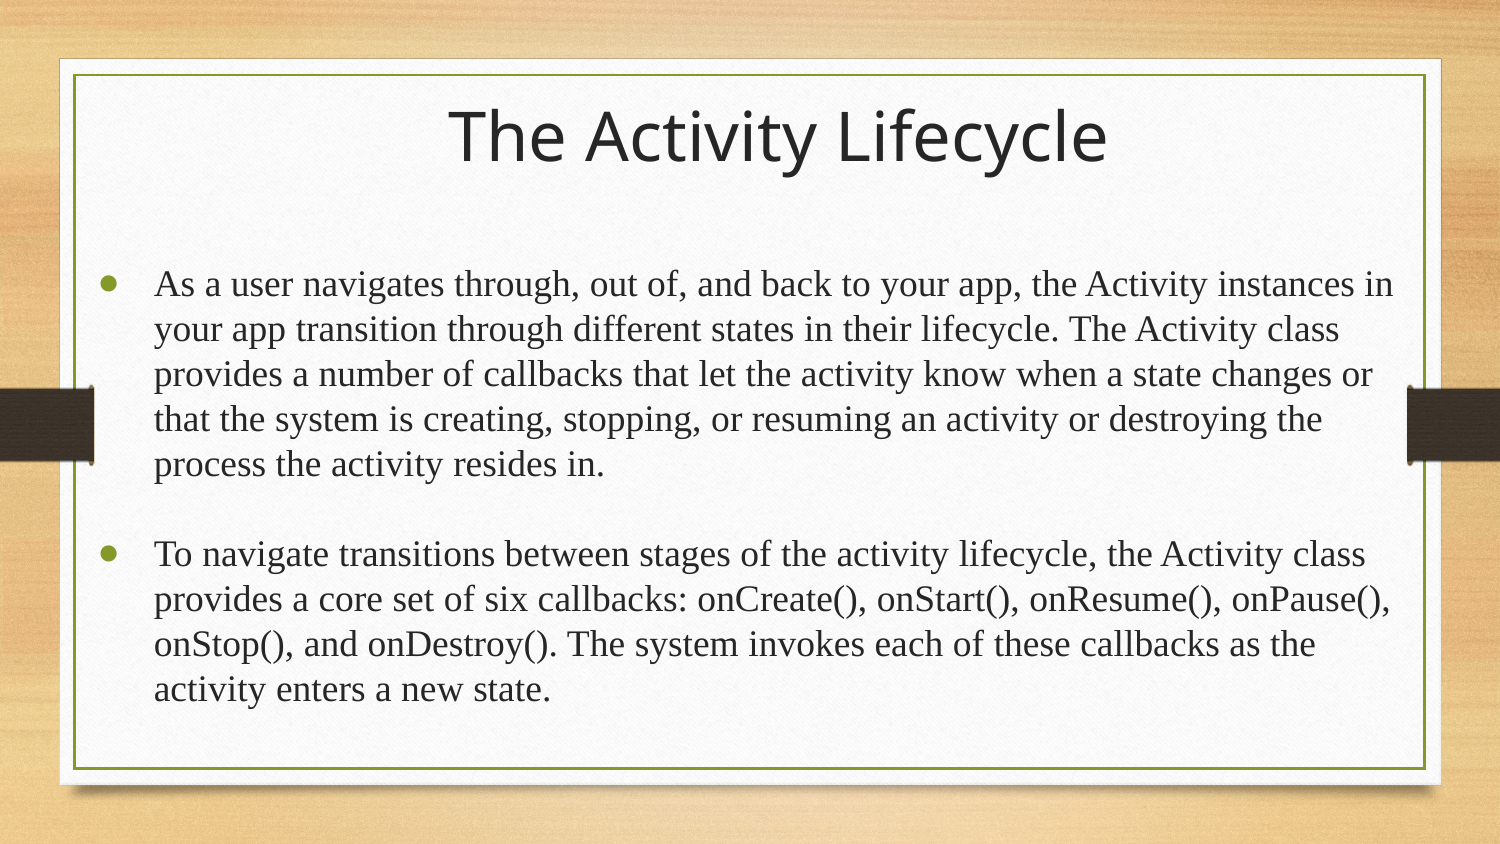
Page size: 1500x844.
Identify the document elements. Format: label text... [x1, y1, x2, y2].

title The Activity Lifecycle [92, 77, 1466, 191]
list As a user navigates through, out of, and back to your app, the Activity instances in your app transition through different states in their lifecycle. The Activity class provides a number of callbacks that let the activity know when a state changes or that the system is creating, stopping, or resuming an activity or destroying the process the activity resides in. To navigate transitions between stages of the activity lifecycle, the Activity class provides a core set of six callbacks: onCreate(), onStart(), onResume(), onPause(), onStop(), and onDestroy(). The system invokes each of these callbacks as the activity enters a new state. [63, 244, 1437, 750]
picture [0, 0, 1500, 844]
